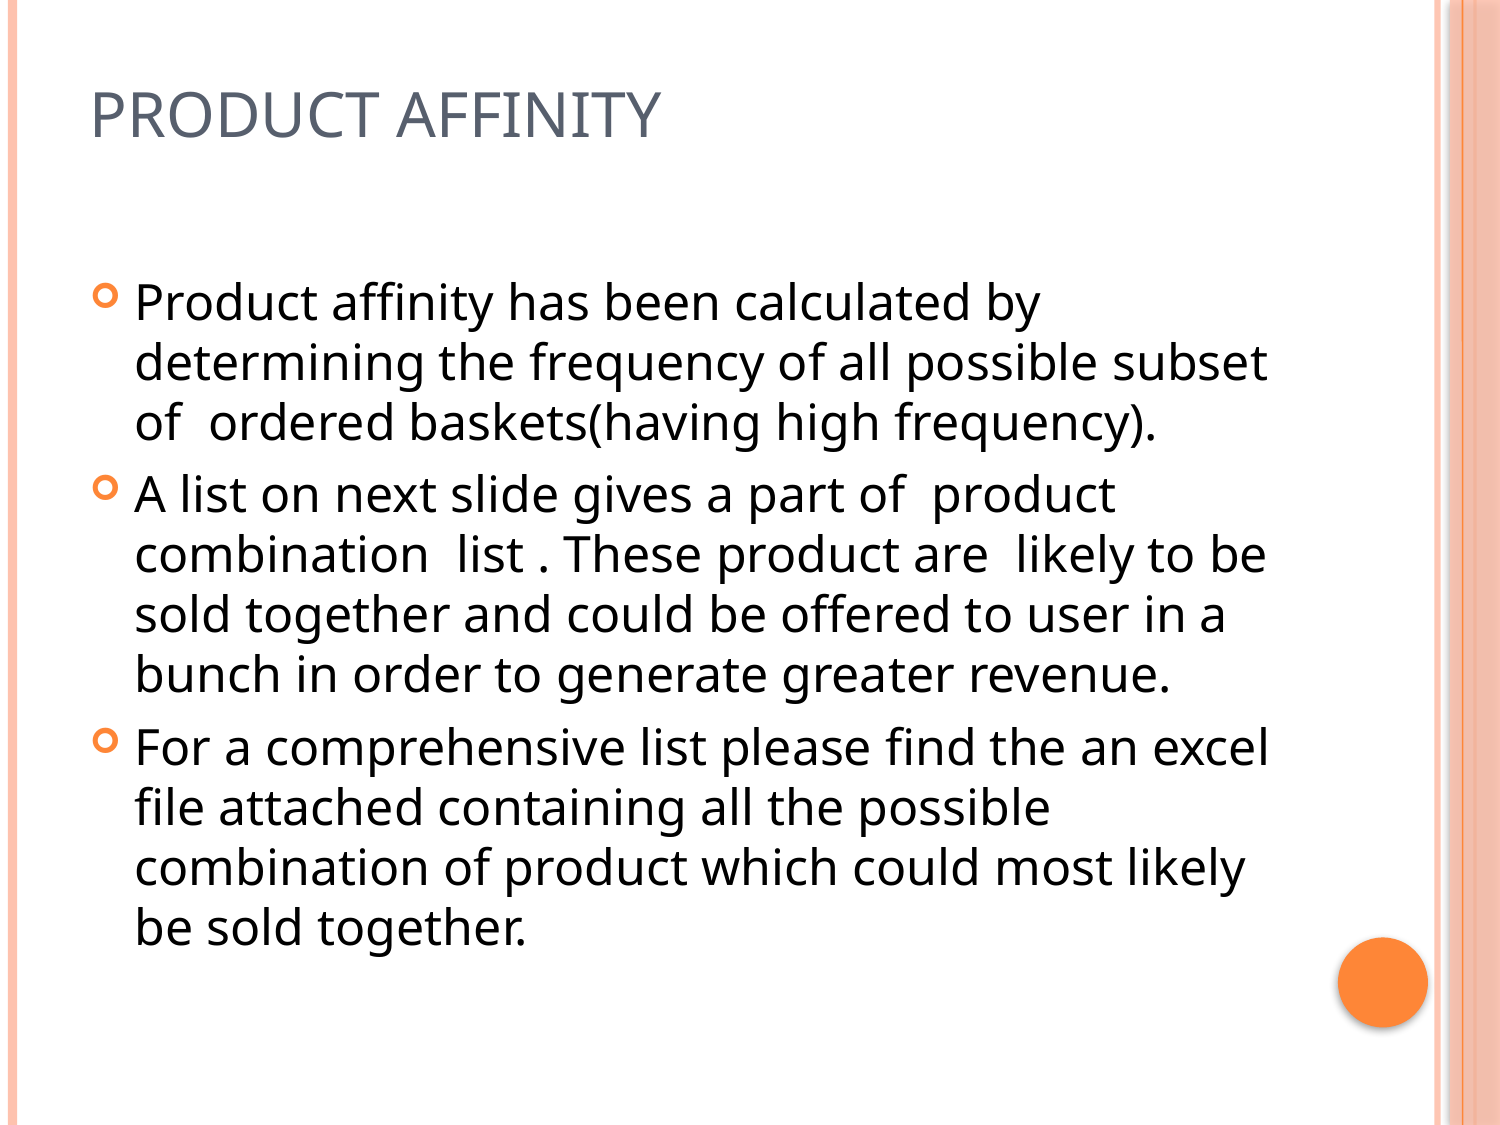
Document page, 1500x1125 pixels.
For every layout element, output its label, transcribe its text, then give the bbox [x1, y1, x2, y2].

title Product Affinity [75, 45, 1300, 233]
list Product affinity has been calculated by determining the frequency of all possible subset of ordered baskets(having high frequency). A list on next slide gives a part of product combination list . These product are likely to be sold together and could be offered to user in a bunch in order to generate greater revenue. For a comprehensive list please find the an excel file attached containing all the possible combination of product which could most likely be sold together. [75, 262, 1300, 1062]
